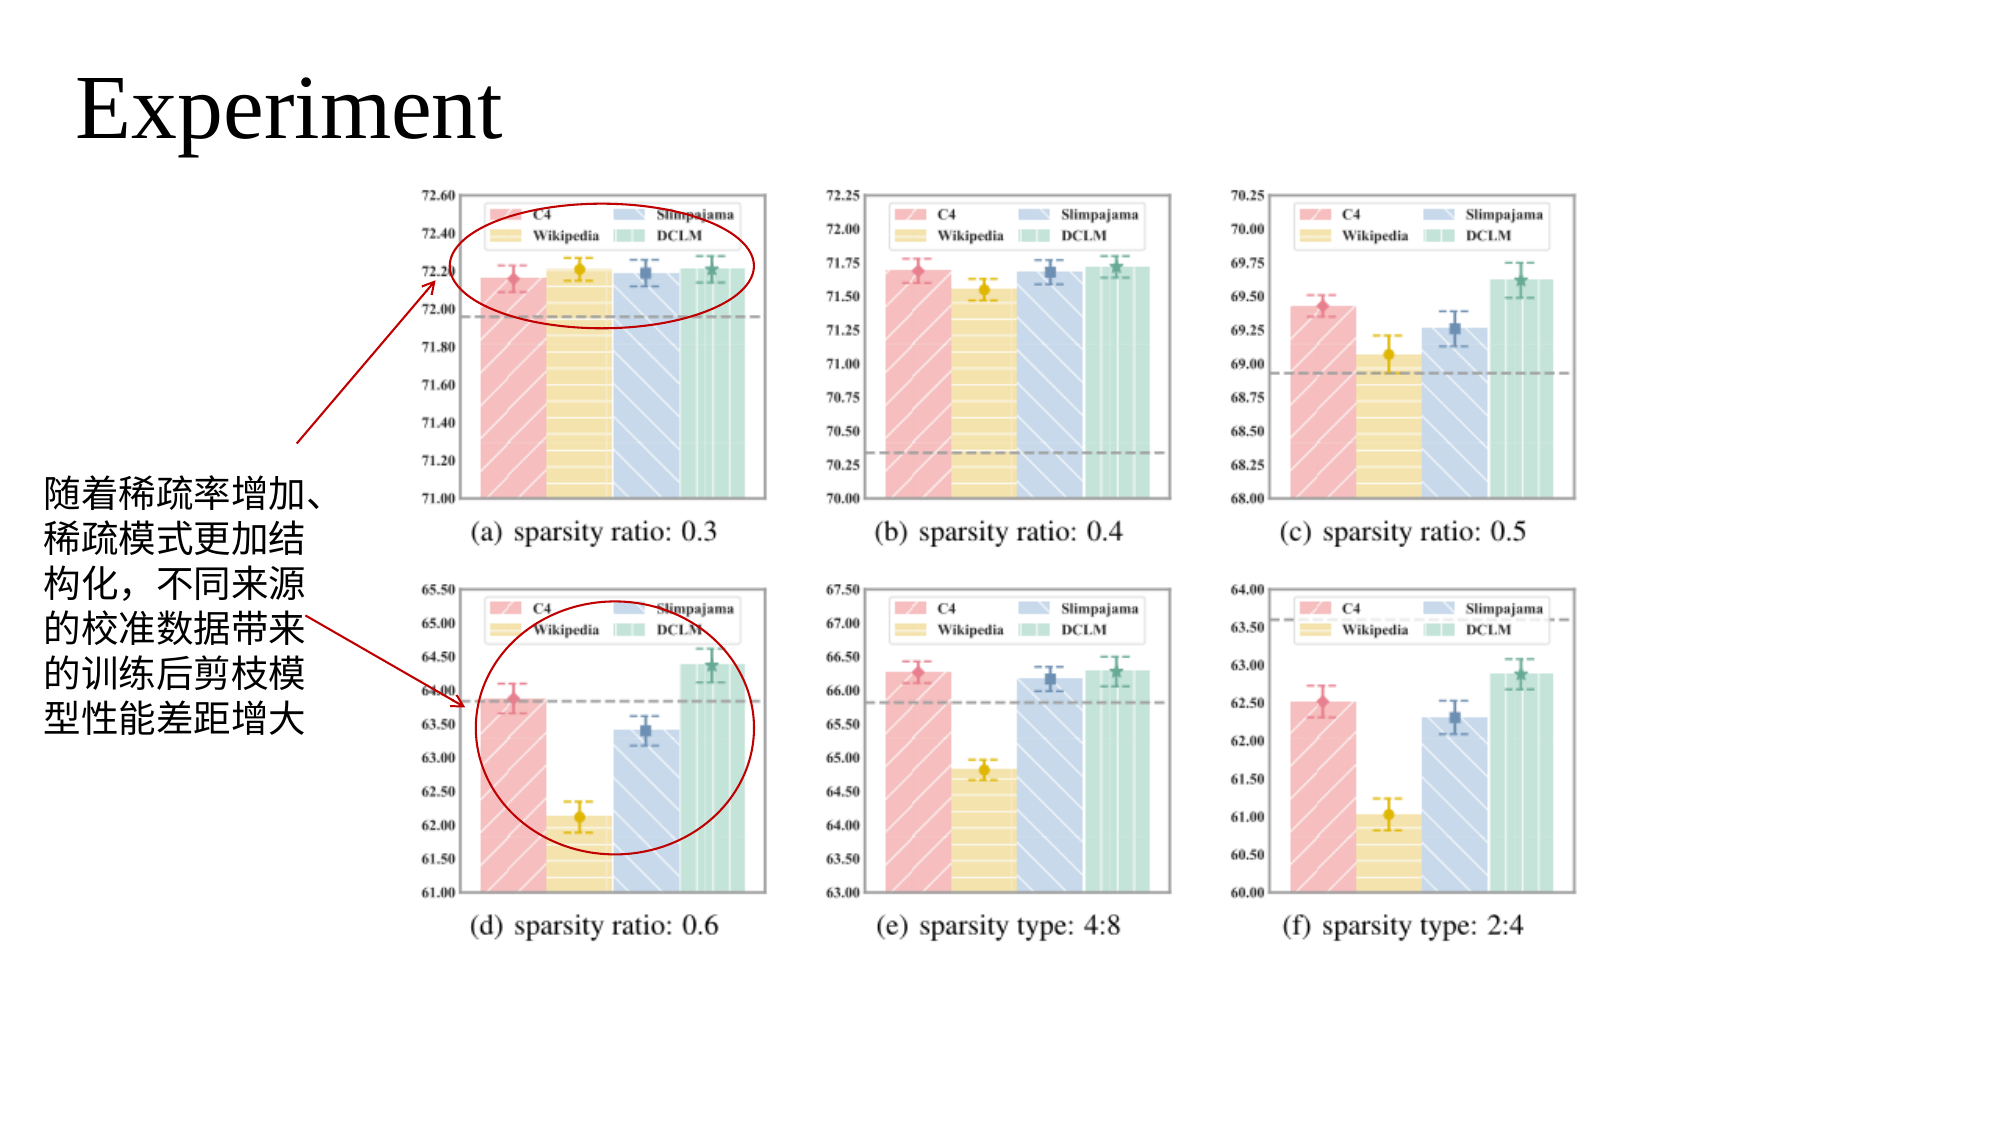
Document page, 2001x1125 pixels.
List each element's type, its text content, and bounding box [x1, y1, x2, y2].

picture [334, 167, 1666, 958]
text_box 随着稀疏率增加、稀疏模式更加结构化，不同来源的校准数据带来的训练后剪枝模型性能差距增大 [28, 462, 334, 914]
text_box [305, 615, 466, 708]
title Experiment [60, 0, 1786, 218]
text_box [296, 280, 436, 444]
